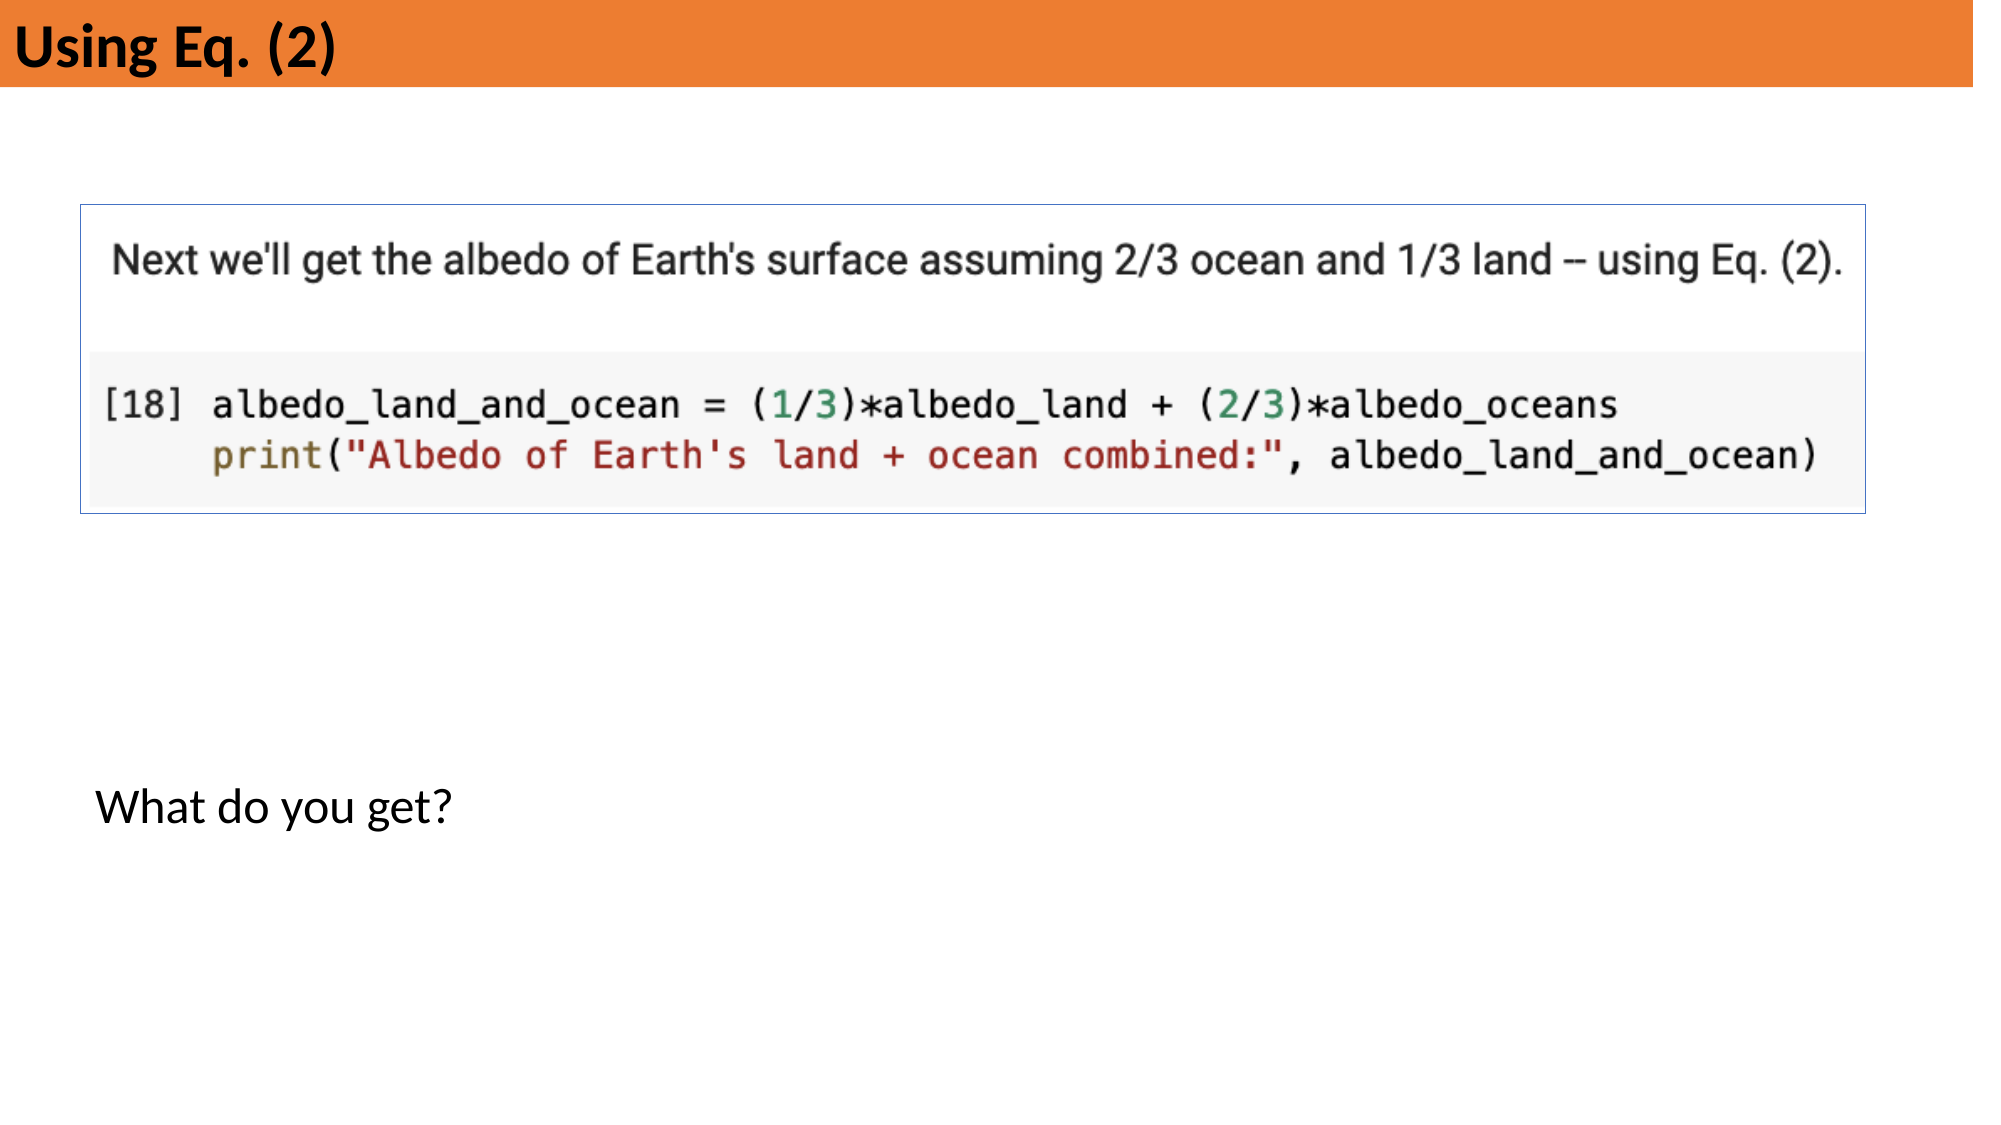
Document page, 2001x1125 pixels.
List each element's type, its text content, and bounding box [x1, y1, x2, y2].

text_box What do you get? [80, 765, 1590, 841]
picture [80, 204, 1866, 514]
text_box Using Eq. (2) [0, 0, 1973, 88]
